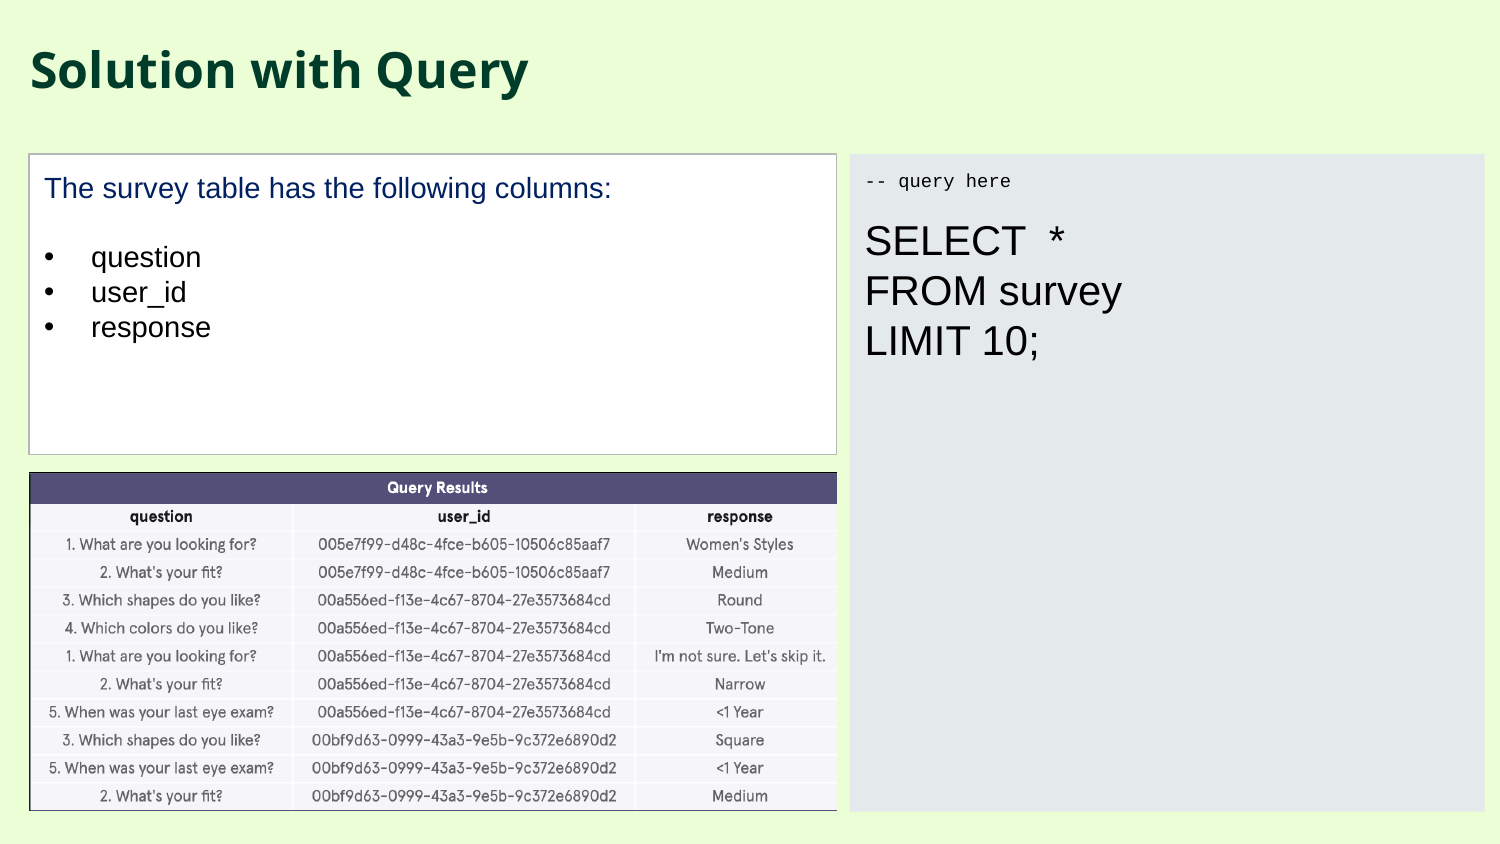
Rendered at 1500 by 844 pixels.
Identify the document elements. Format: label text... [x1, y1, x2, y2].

picture [28, 472, 837, 811]
text_box -- query here SELECT * FROM survey LIMIT 10; [849, 153, 1485, 812]
text_box The survey table has the following columns: question user_id response [29, 153, 837, 455]
text_box Solution with Query [15, 33, 750, 114]
